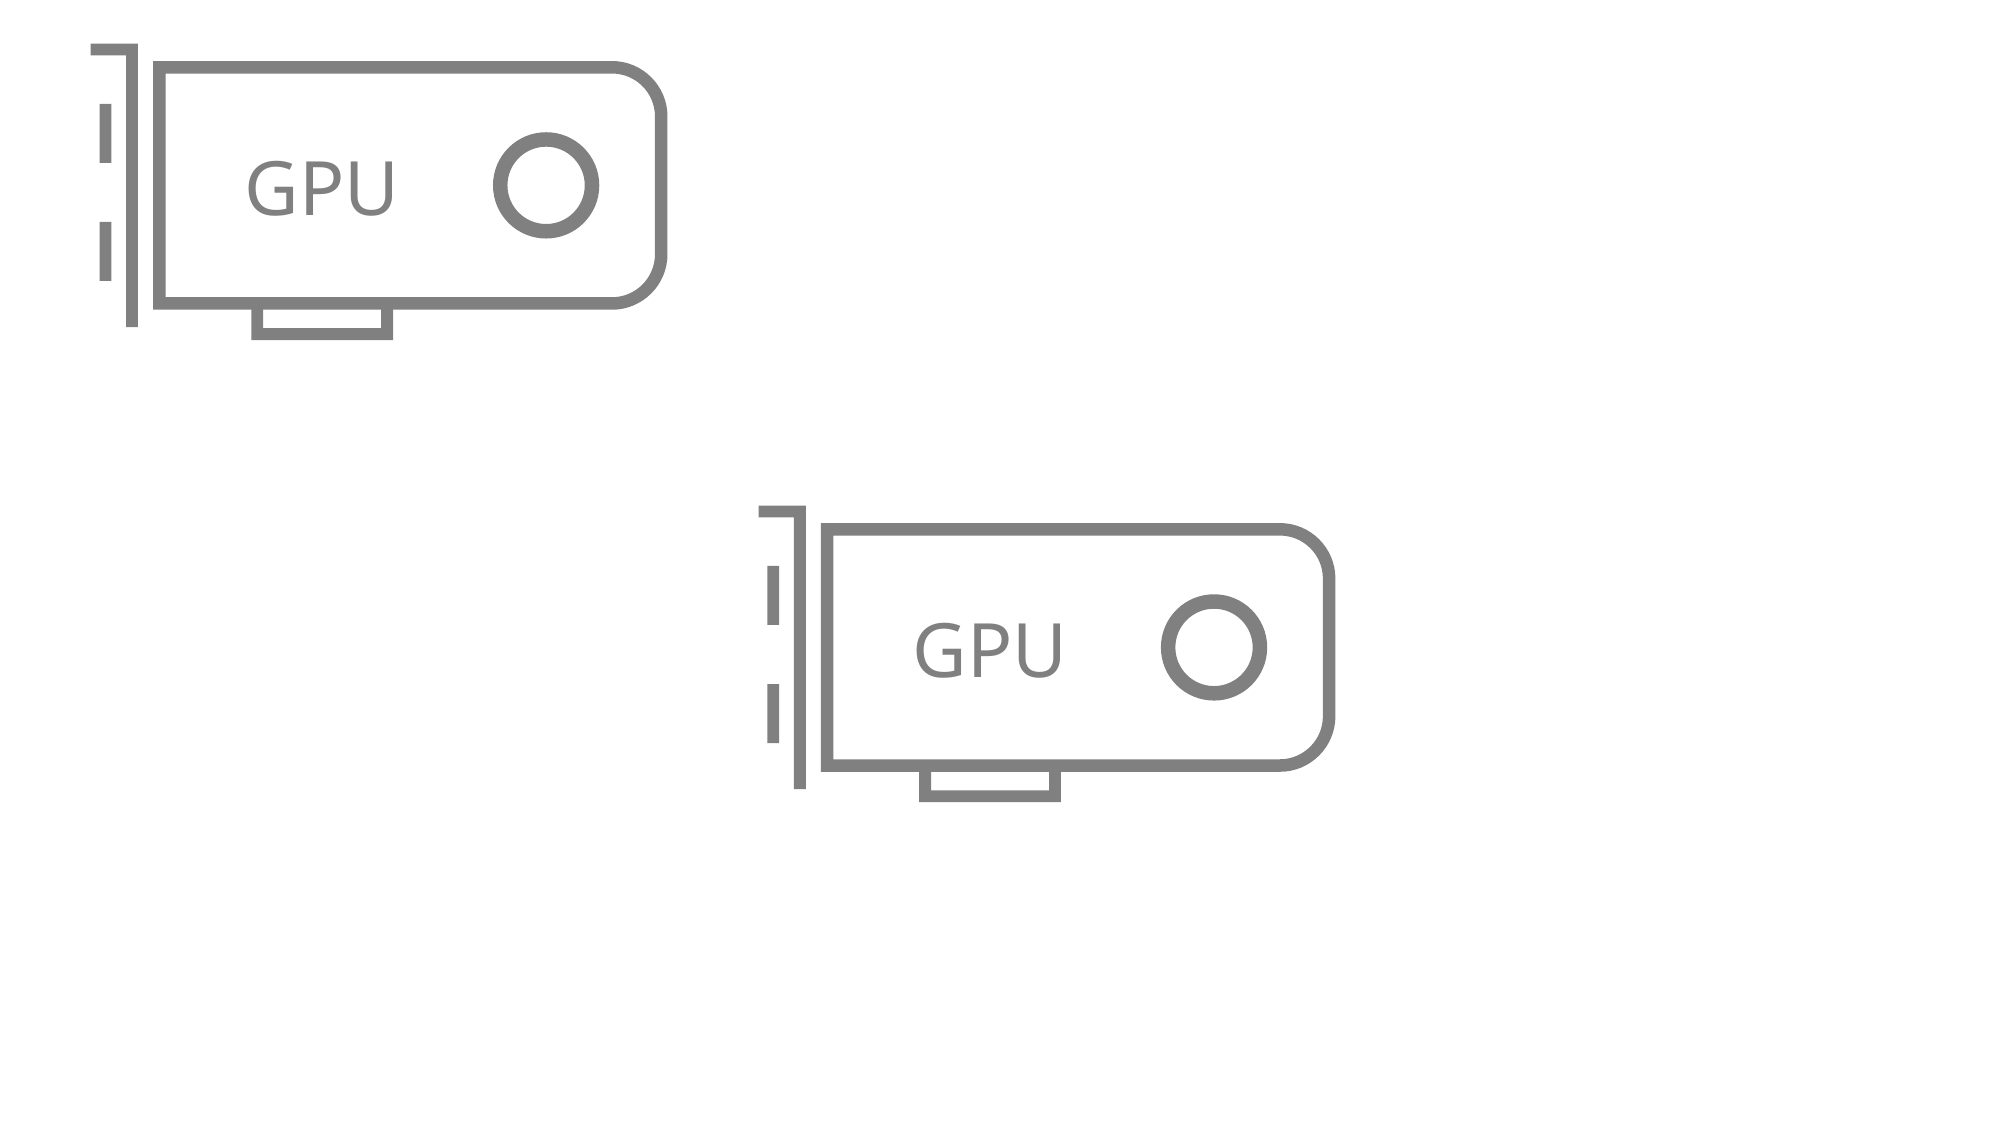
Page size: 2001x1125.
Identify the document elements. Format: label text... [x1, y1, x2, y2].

text_box [158, 66, 663, 305]
text_box GPU [216, 133, 428, 238]
text_box [250, 305, 394, 341]
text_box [758, 505, 1330, 803]
text_box [491, 131, 601, 240]
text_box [90, 43, 138, 328]
